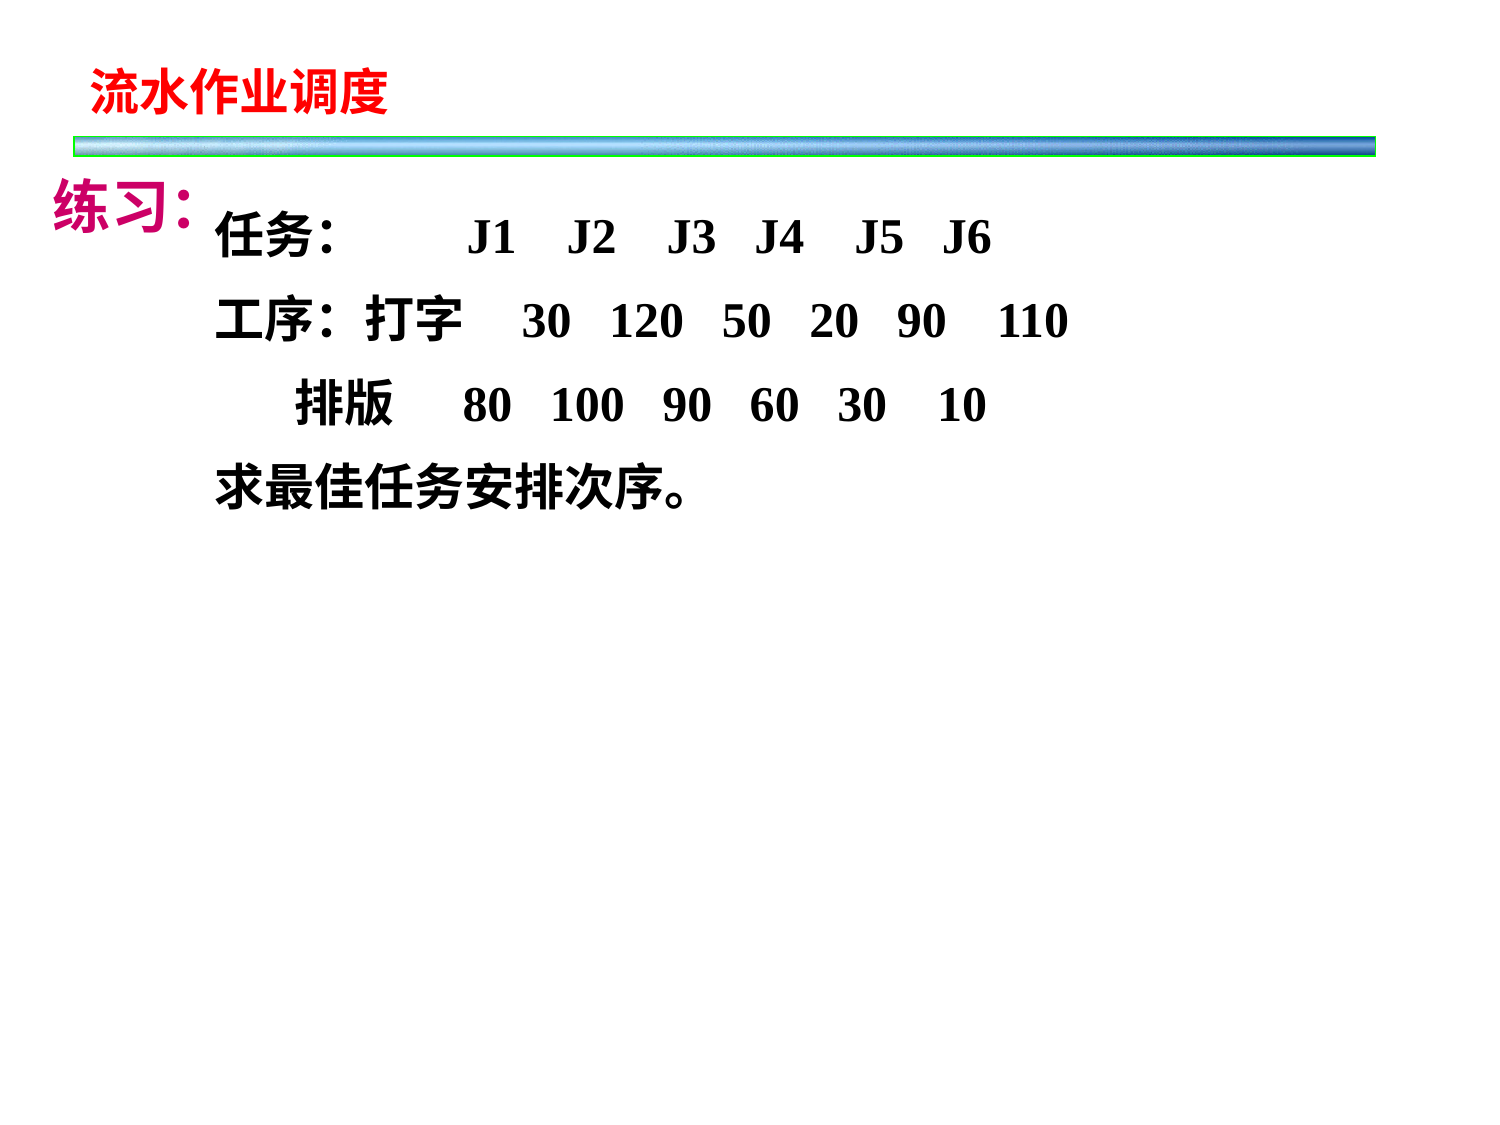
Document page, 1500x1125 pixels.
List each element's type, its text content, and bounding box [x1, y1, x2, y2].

text_box 练习： [38, 162, 243, 248]
text_box 流水作业调度 [74, 53, 525, 129]
picture [74, 137, 1376, 156]
text_box 任务： J1 J2 J3 J4 J5 J6 工序：打字 30 120 50 20 90 110 排版 80 100 90 60 30 10 求最佳任务安排次序。 [199, 172, 1462, 523]
